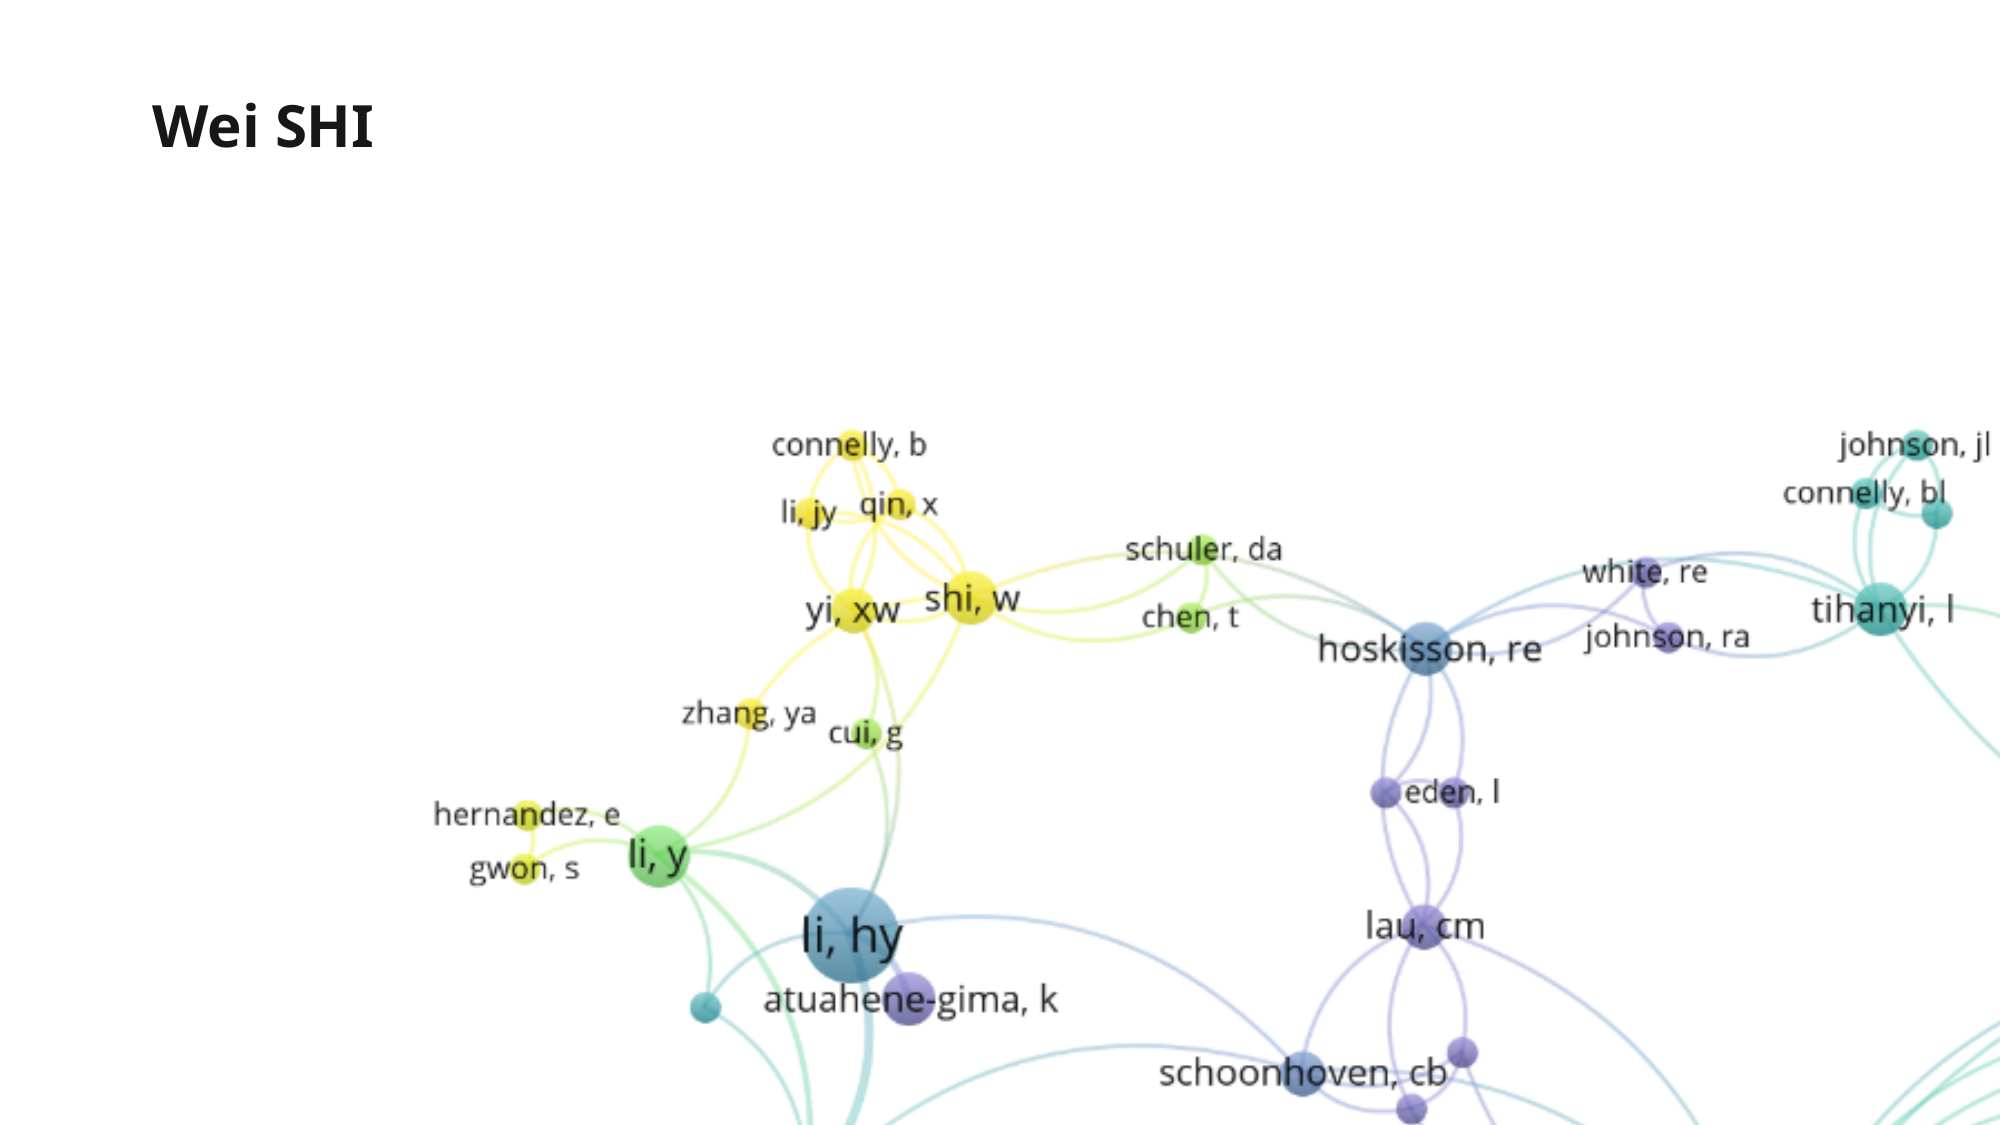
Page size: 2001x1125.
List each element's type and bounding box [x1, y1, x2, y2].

list [0, 0, 2000, 1125]
